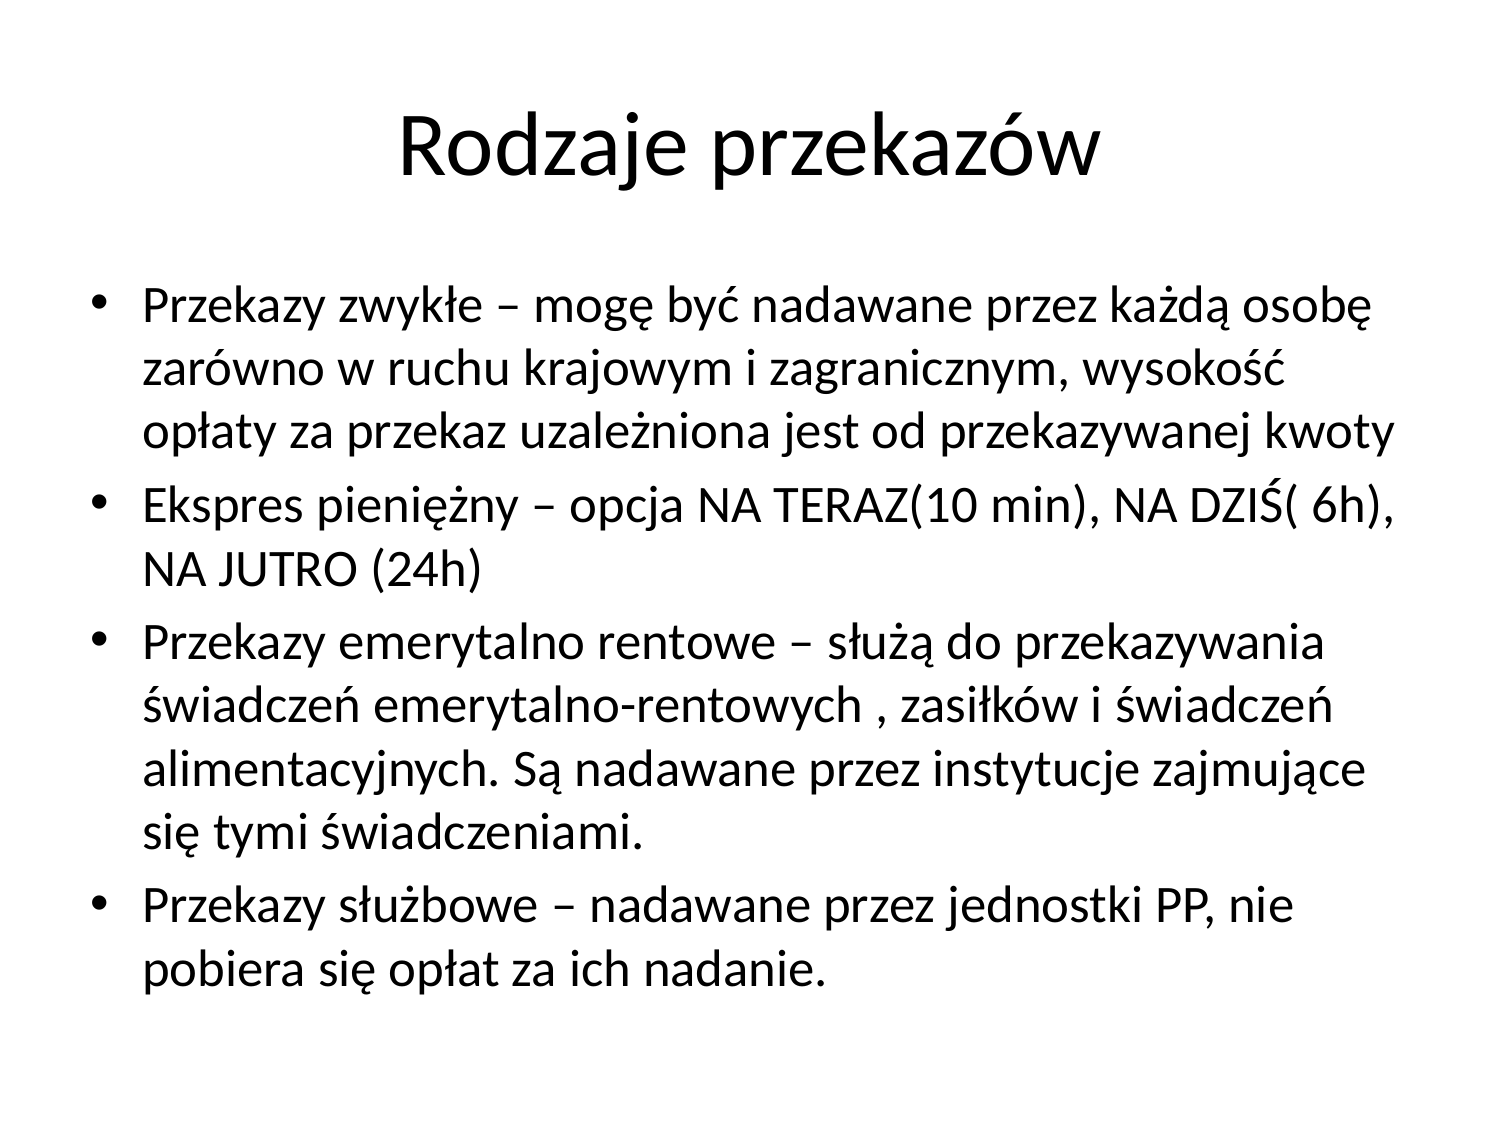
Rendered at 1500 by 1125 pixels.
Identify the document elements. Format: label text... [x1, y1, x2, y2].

title Rodzaje przekazów [75, 45, 1425, 233]
list Przekazy zwykłe – mogę być nadawane przez każdą osobę zarówno w ruchu krajowym i zagranicznym, wysokość opłaty za przekaz uzależniona jest od przekazywanej kwoty Ekspres pieniężny – opcja NA TERAZ(10 min), NA DZIŚ( 6h), NA JUTRO (24h) Przekazy emerytalno rentowe – służą do przekazywania świadczeń emerytalno-rentowych , zasiłków i świadczeń alimentacyjnych. Są nadawane przez instytucje zajmujące się tymi świadczeniami. Przekazy służbowe – nadawane przez jednostki PP, nie pobiera się opłat za ich nadanie. [75, 262, 1425, 1005]
